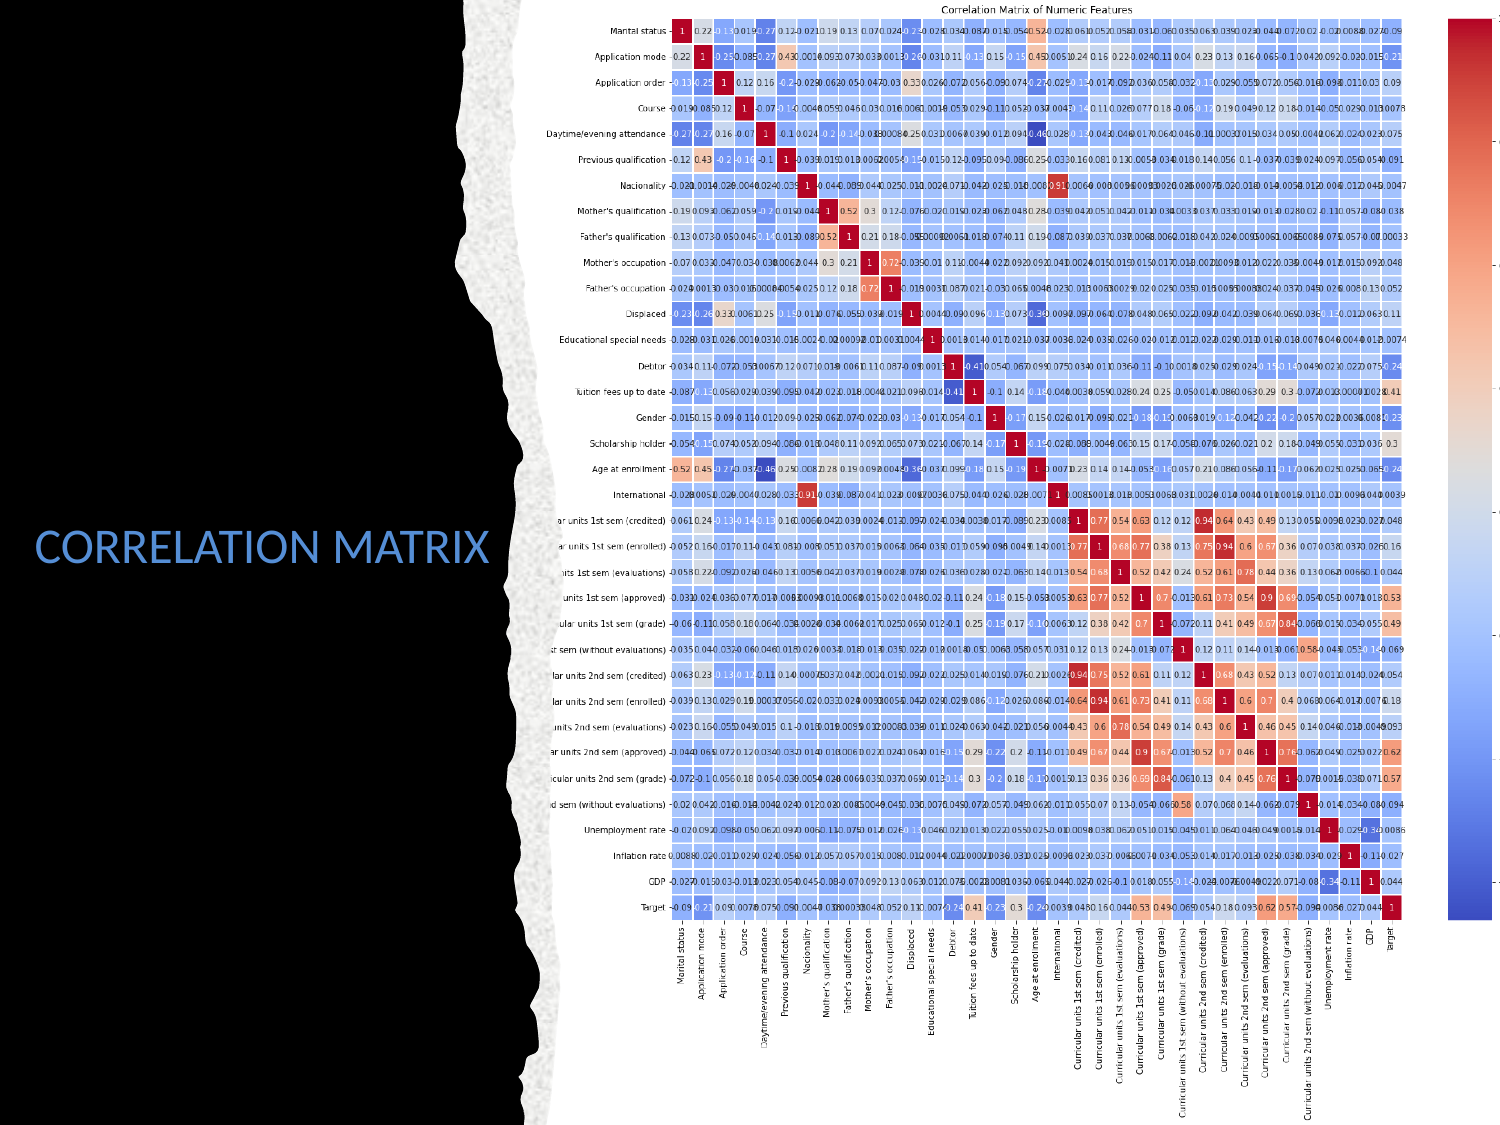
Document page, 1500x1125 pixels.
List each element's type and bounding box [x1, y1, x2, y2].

text_box [0, 0, 564, 1125]
list [566, 0, 1500, 1125]
